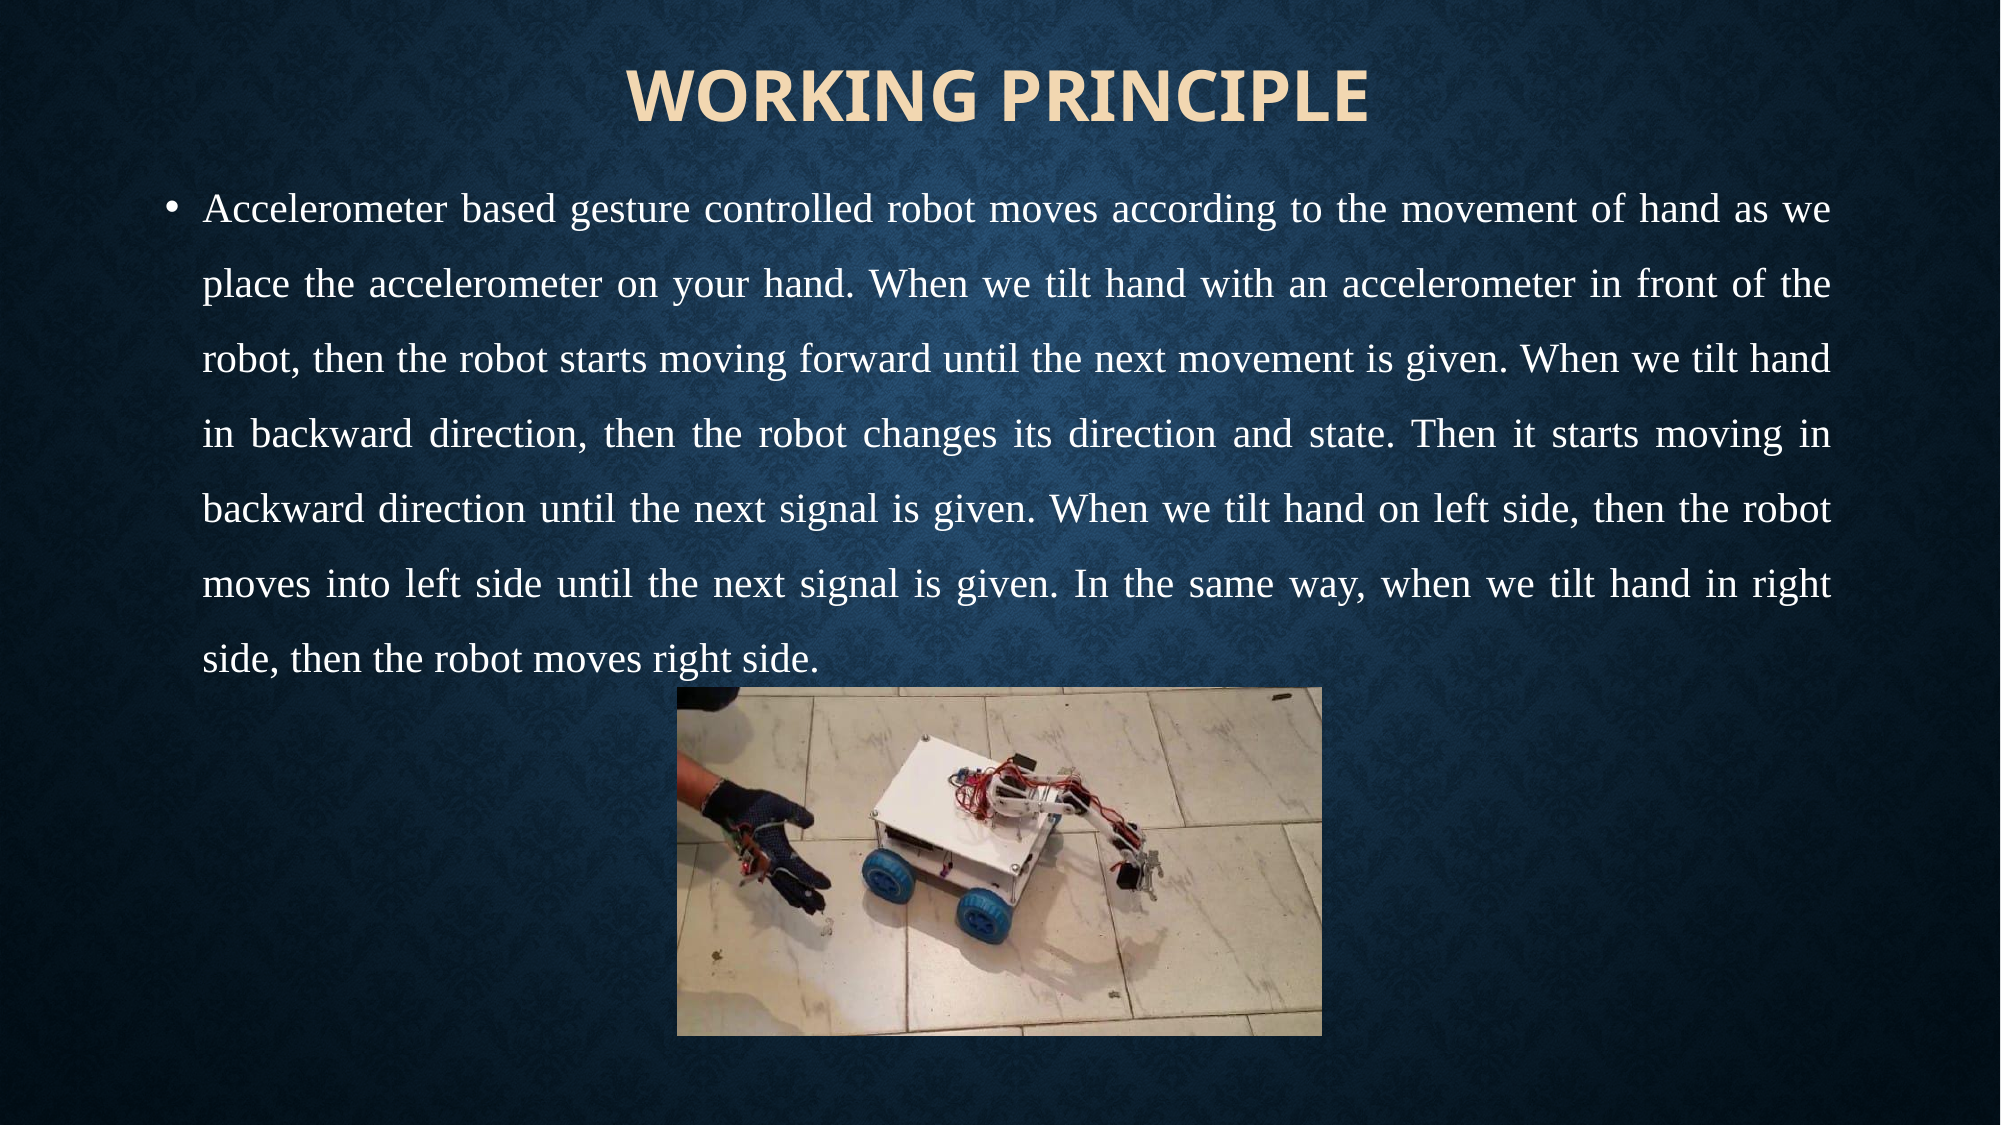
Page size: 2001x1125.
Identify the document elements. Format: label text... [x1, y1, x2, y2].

picture [676, 686, 1322, 1036]
title WORKING PRINCIPLE [149, 49, 1849, 148]
list Accelerometer based gesture controlled robot moves according to the movement of hand as we place the accelerometer on your hand. When we tilt hand with an accelerometer in front of the robot, then the robot starts moving forward until the next movement is given. When we tilt hand in backward direction, then the robot changes its direction and state. Then it starts moving in backward direction until the next signal is given. When we tilt hand on left side, then the robot moves into left side until the next signal is given. In the same way, when we tilt hand in right side, then the robot moves right side. [149, 148, 1849, 1036]
